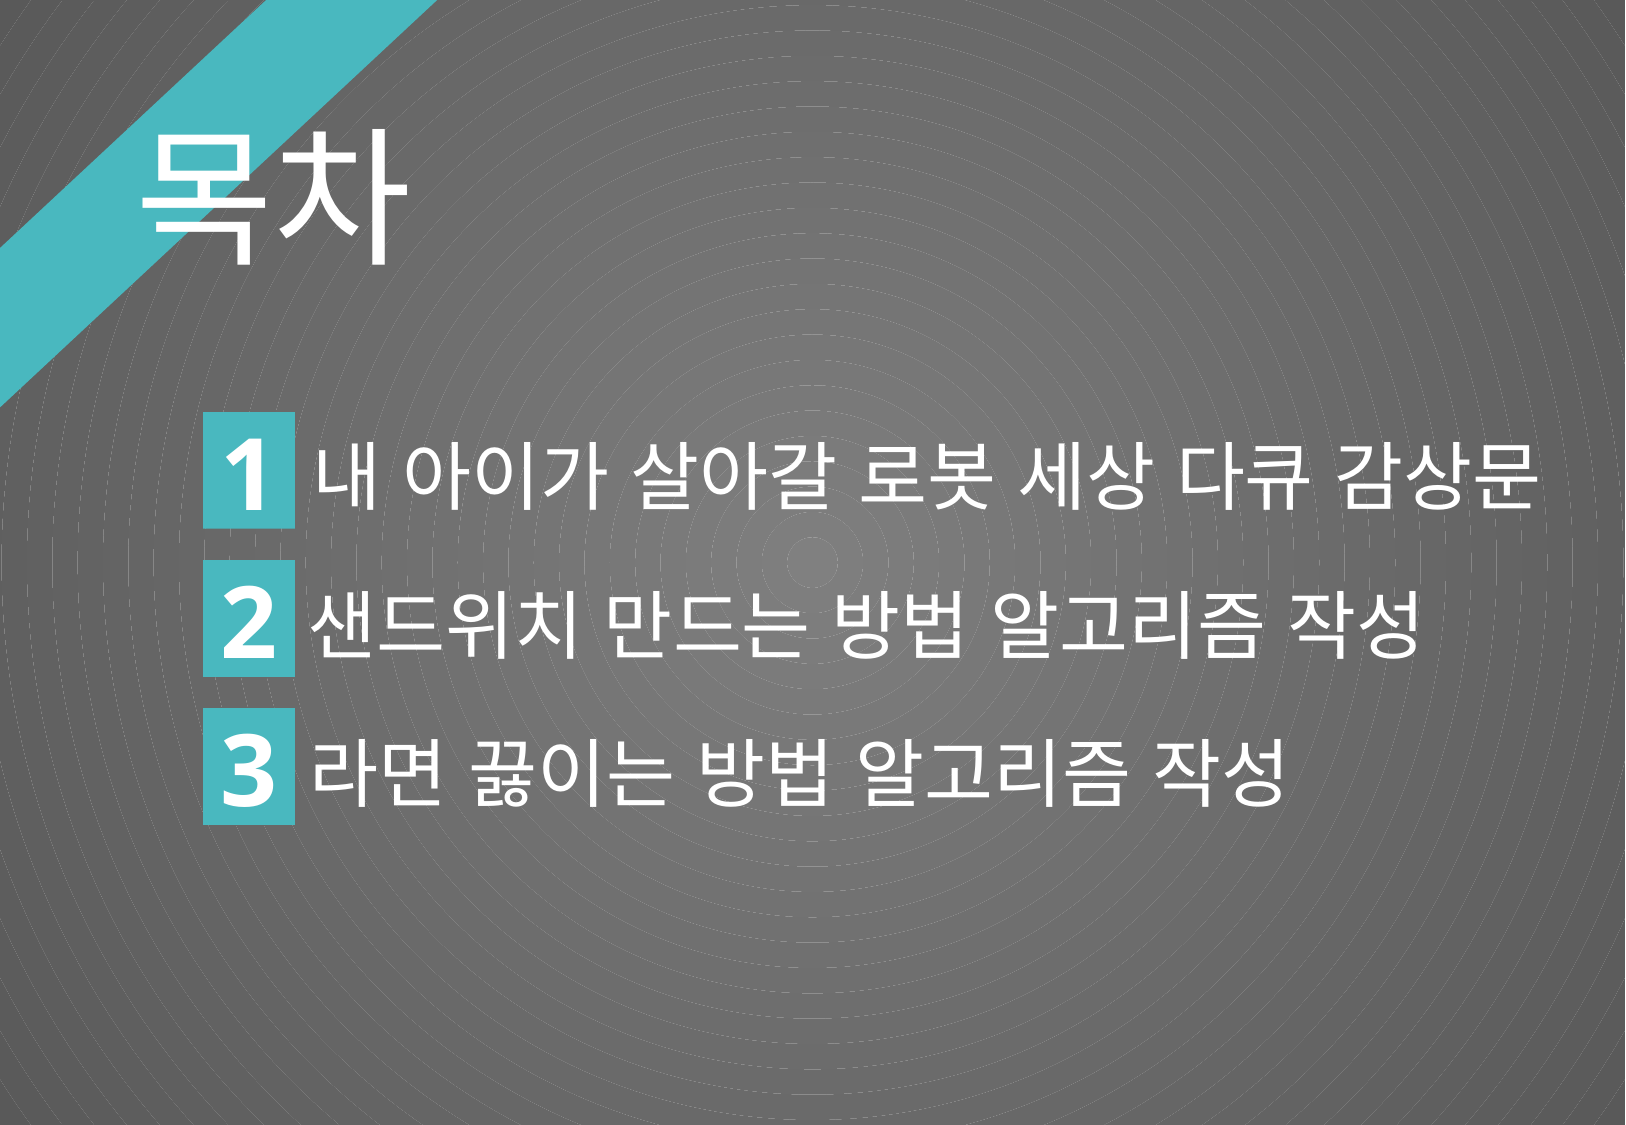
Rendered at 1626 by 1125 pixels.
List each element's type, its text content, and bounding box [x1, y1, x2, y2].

text_box 라면 끓이는 방법 알고리즘 작성 [295, 718, 1306, 824]
text_box 3 [202, 707, 296, 826]
text_box 1 [202, 411, 296, 530]
text_box [161, 0, 439, 96]
text_box 샌드위치 만드는 방법 알고리즘 작성 [292, 570, 1441, 676]
text_box 목차 [120, 96, 427, 292]
text_box 내 아이가 살아갈 로봇 세상 다큐 감상문 [297, 422, 1558, 528]
text_box [0, 134, 126, 409]
text_box 2 [202, 559, 296, 678]
